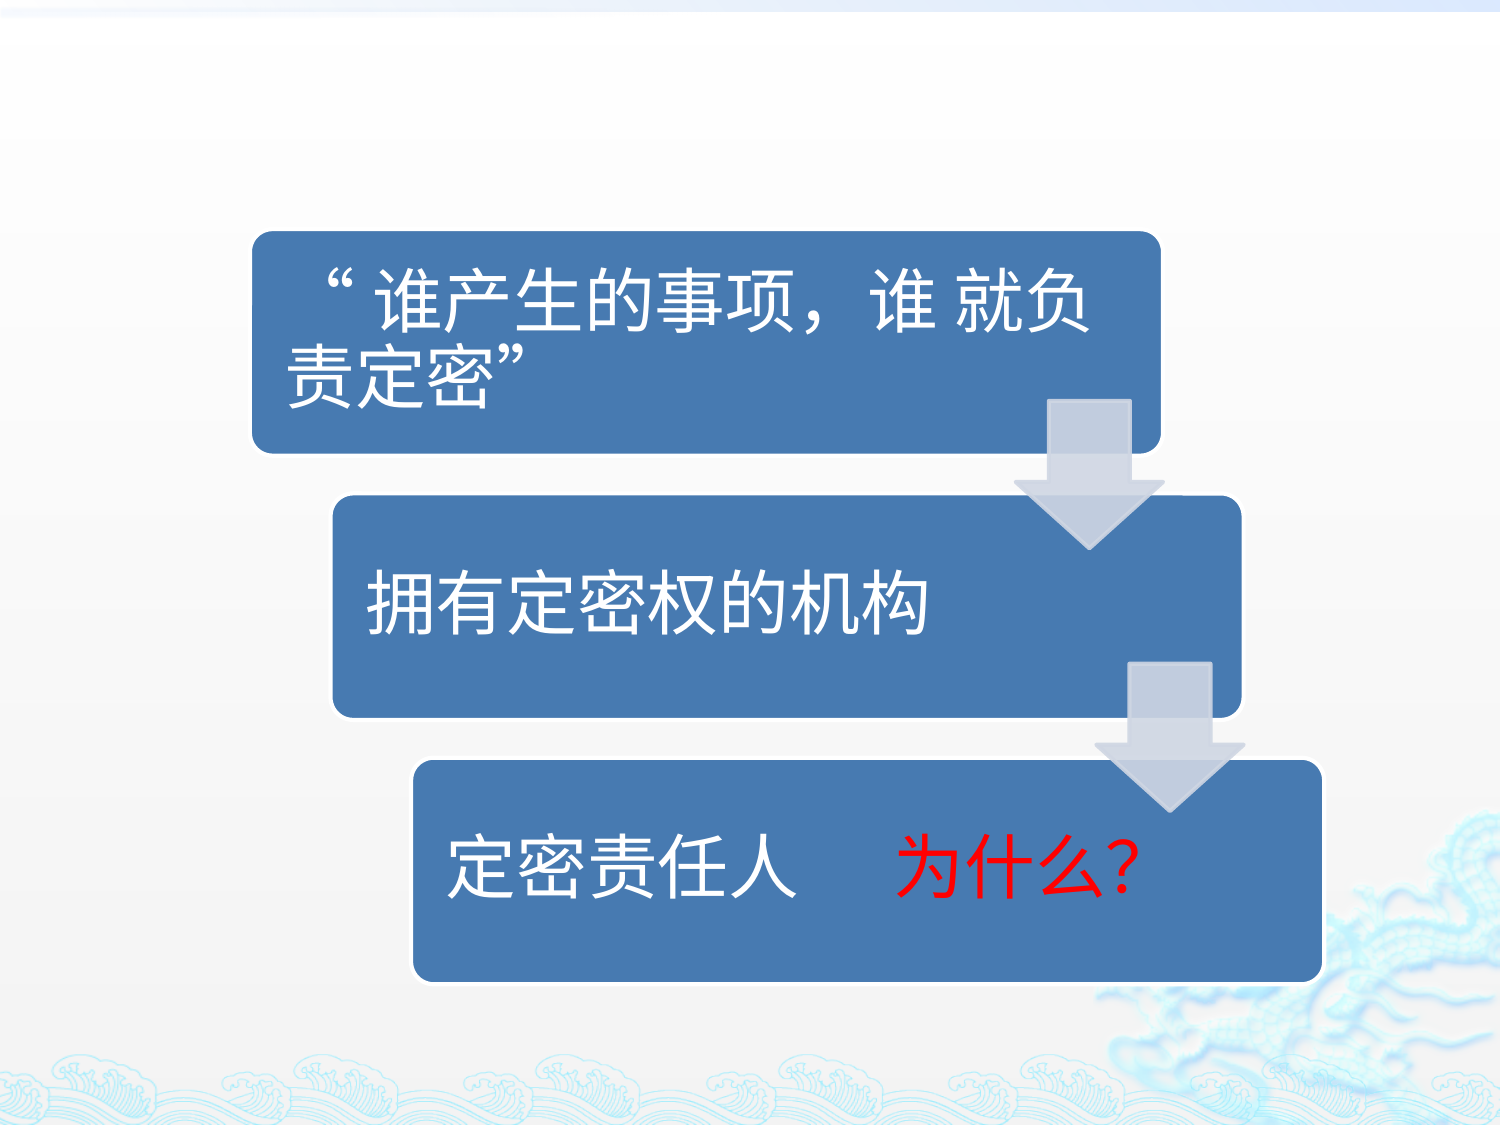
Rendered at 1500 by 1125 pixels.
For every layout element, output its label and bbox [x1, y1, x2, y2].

text_box [249, 228, 1325, 985]
